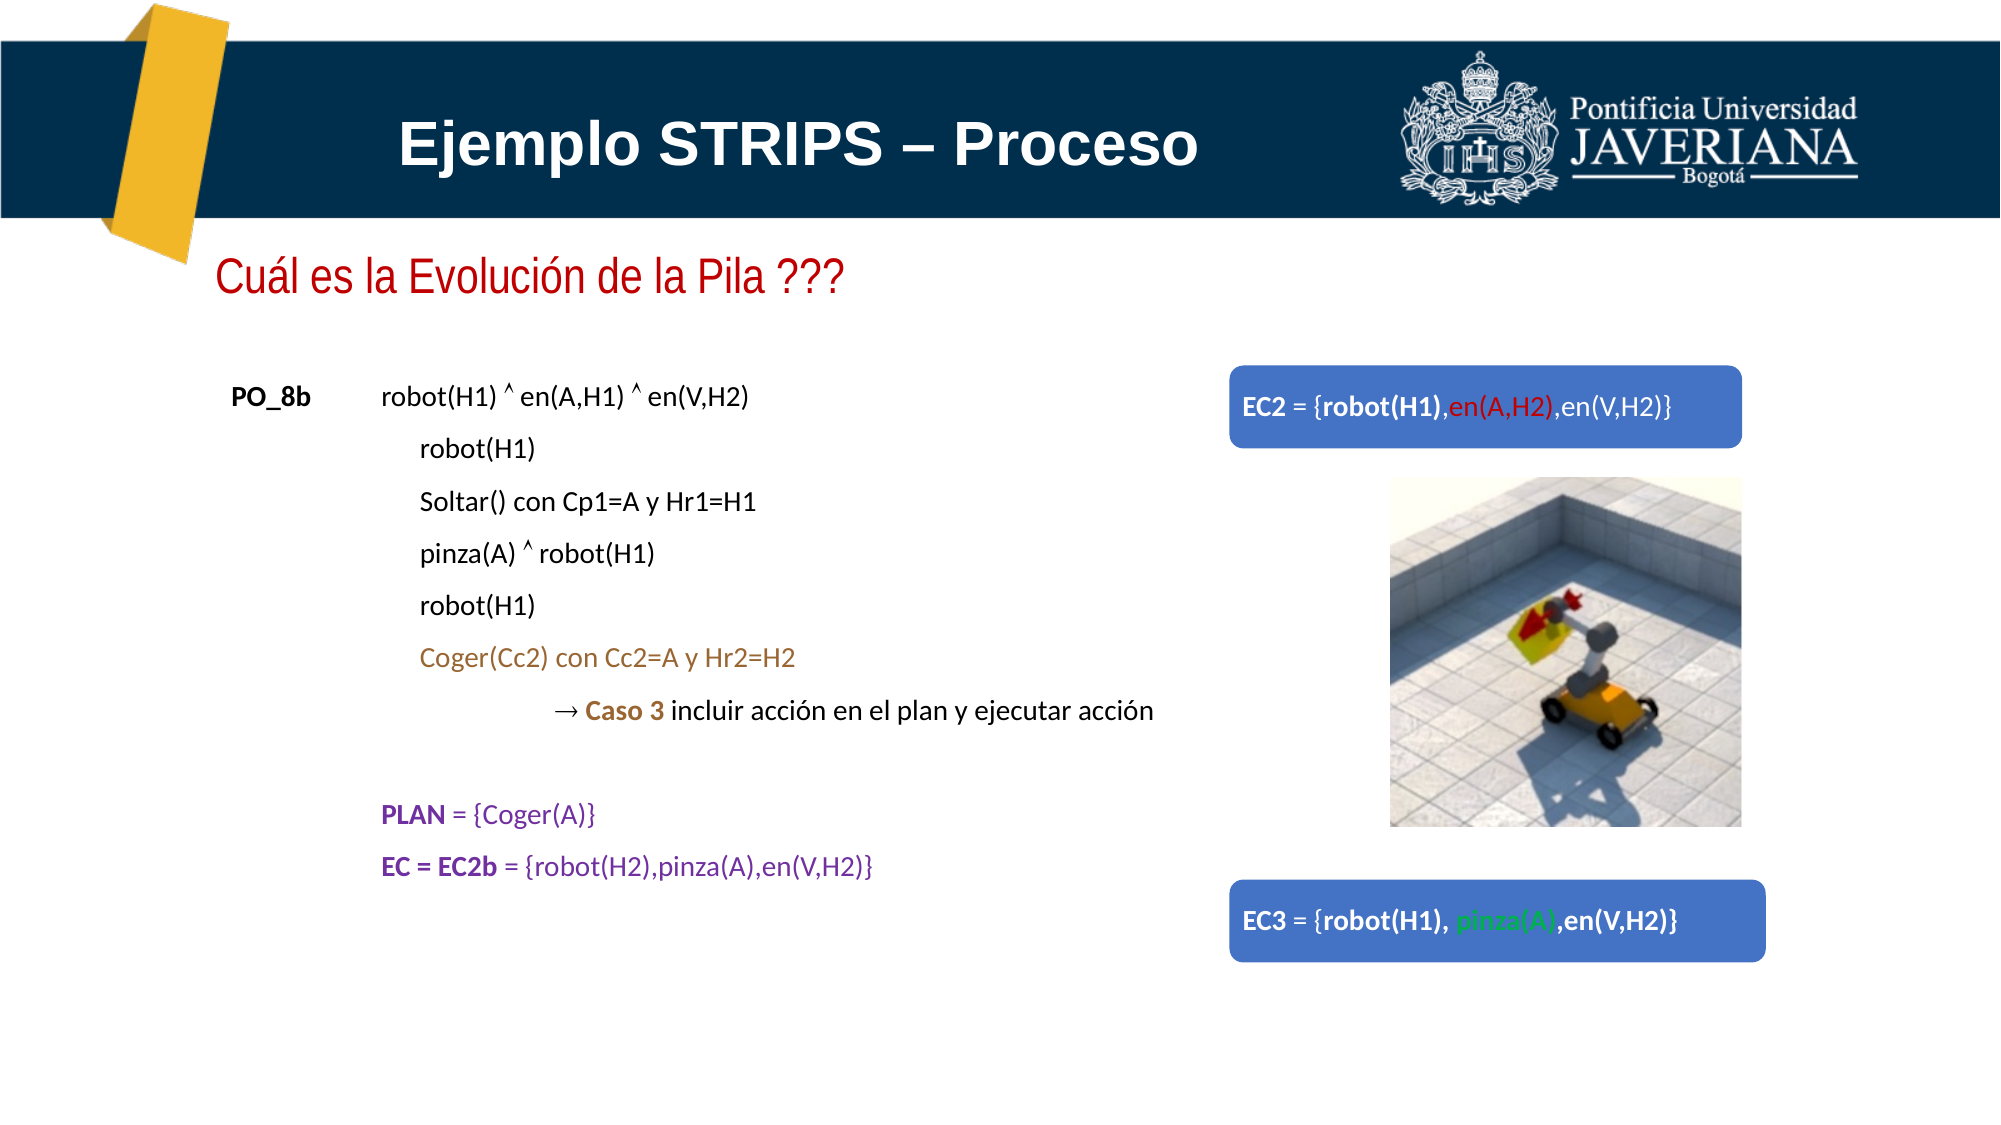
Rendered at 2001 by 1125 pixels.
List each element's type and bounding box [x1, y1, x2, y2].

list [0, 0, 2000, 1125]
text_box [1229, 879, 1766, 963]
text_box [1229, 365, 1743, 449]
picture [1390, 477, 1743, 827]
